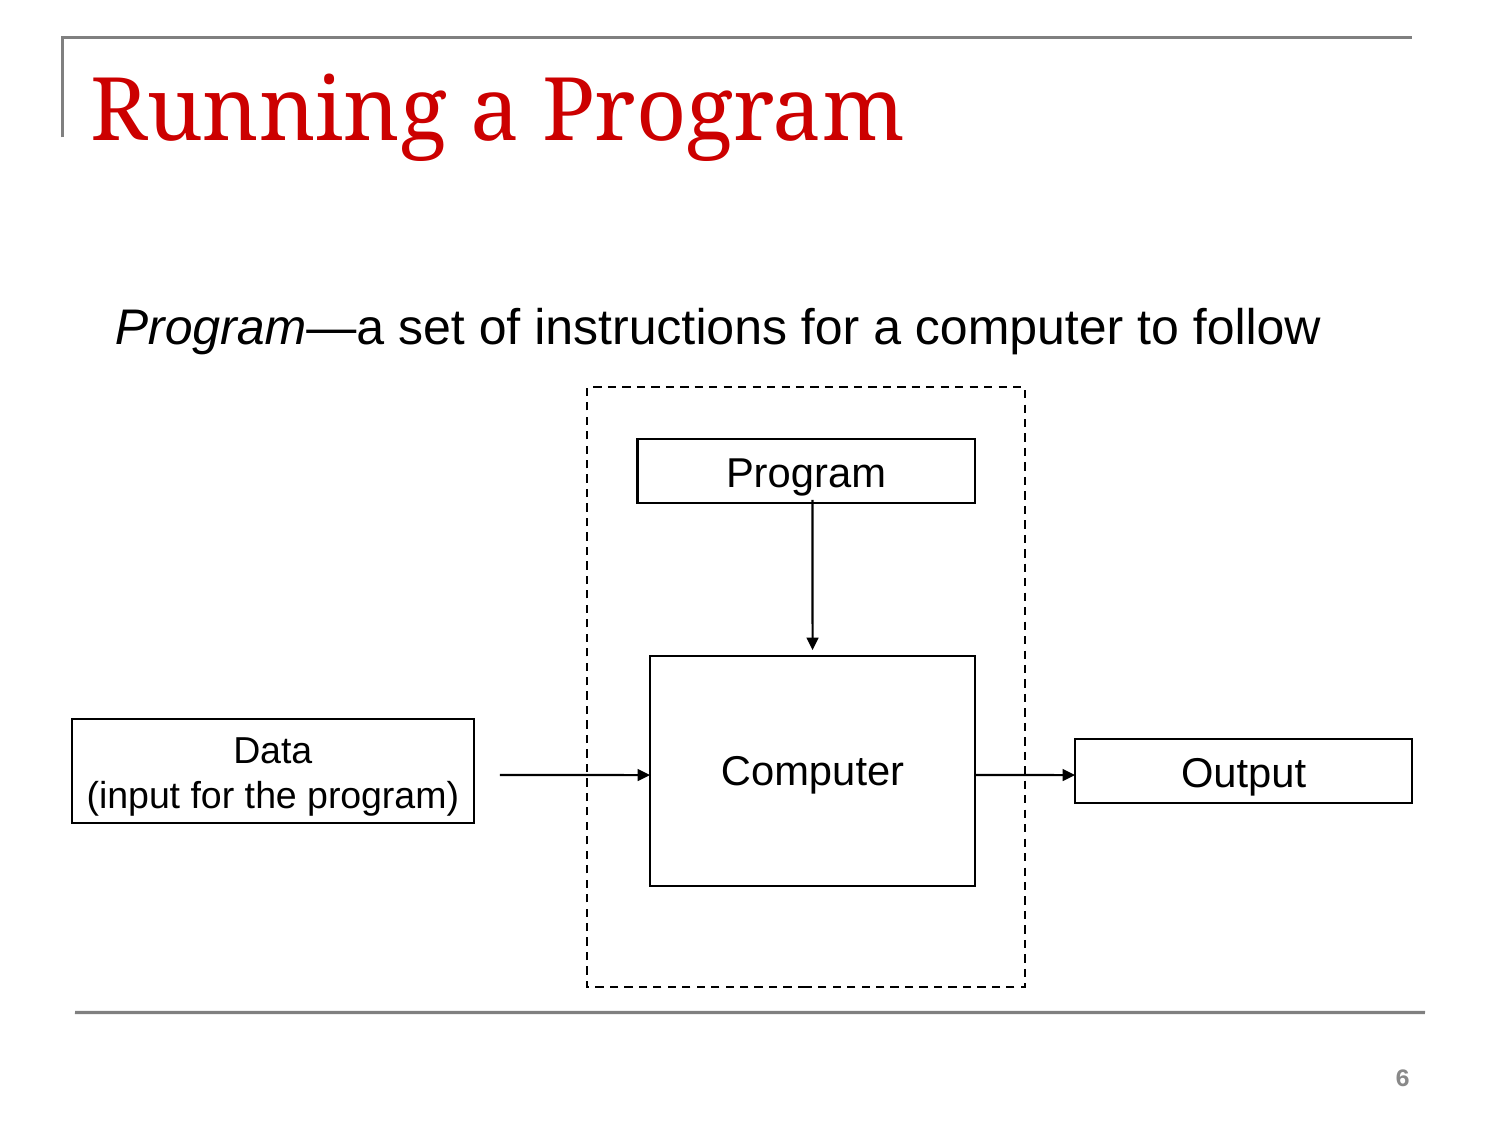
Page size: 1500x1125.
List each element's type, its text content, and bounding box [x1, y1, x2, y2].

text_box [587, 387, 1025, 988]
title Running a Program [74, 45, 1426, 233]
text_box Data (input for the program) [71, 718, 474, 824]
slide_number 6 [1074, 1023, 1426, 1100]
text_box Output [1074, 738, 1413, 804]
text_box Program—a set of instructions for a computer to follow [99, 287, 1425, 363]
text_box [1025, 768, 1075, 782]
